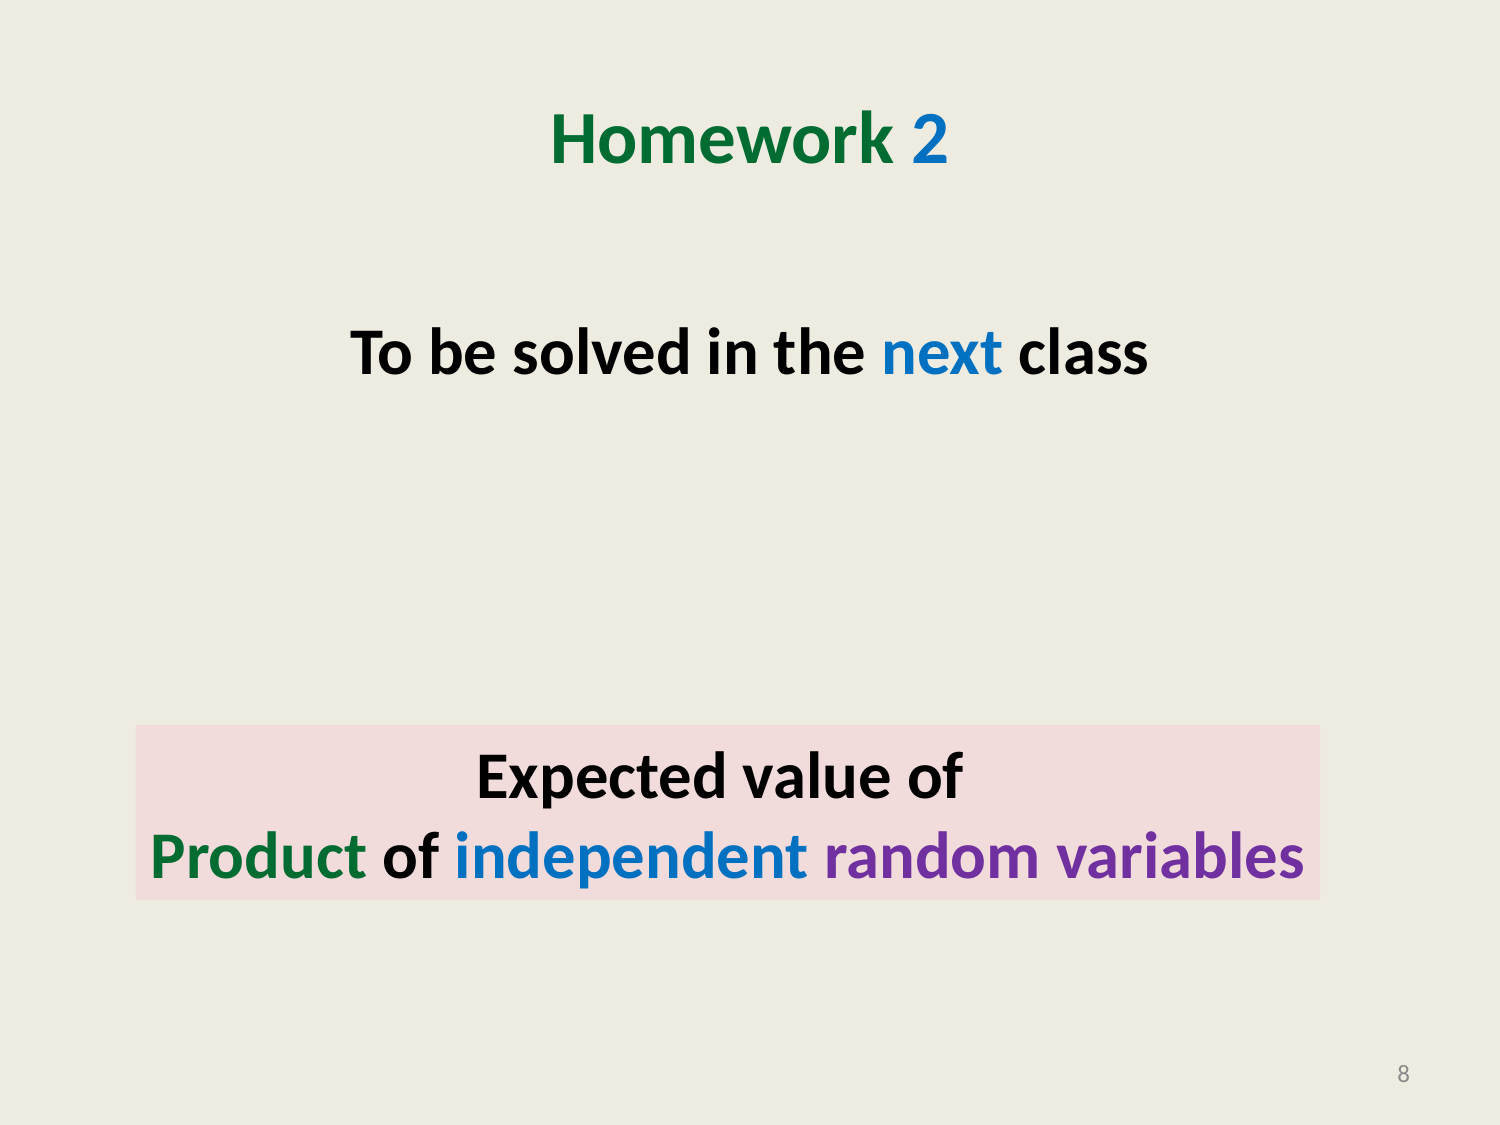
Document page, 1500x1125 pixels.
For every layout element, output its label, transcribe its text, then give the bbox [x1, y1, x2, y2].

subtitle To be solved in the next class [225, 300, 1275, 588]
text_box Expected value of Product of independent random variables [135, 724, 1321, 900]
slide_number 8 [1074, 1042, 1425, 1103]
title Homework 2 [112, 12, 1388, 254]
